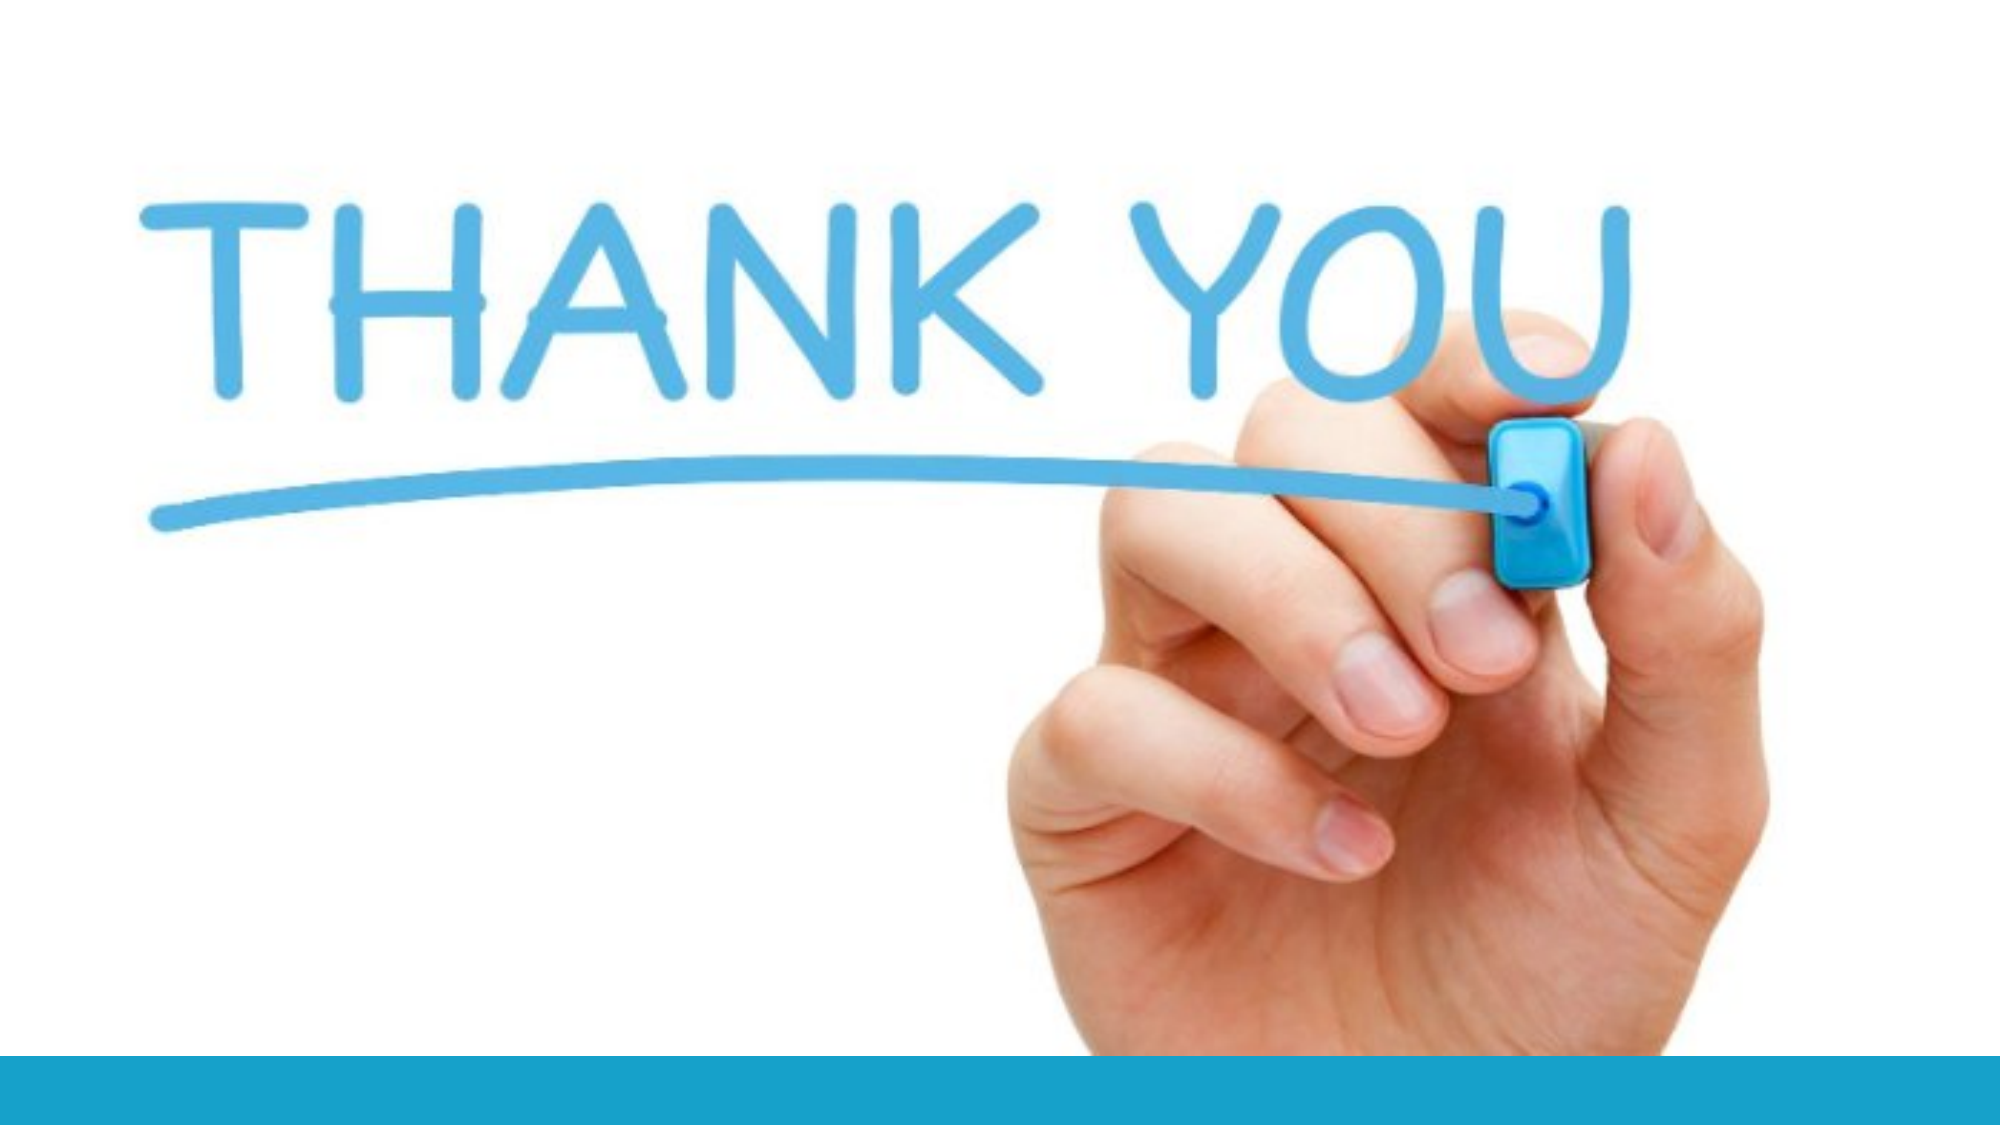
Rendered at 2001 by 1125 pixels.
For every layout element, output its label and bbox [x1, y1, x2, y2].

picture [0, 0, 2000, 1056]
text_box [0, 1056, 2000, 1125]
